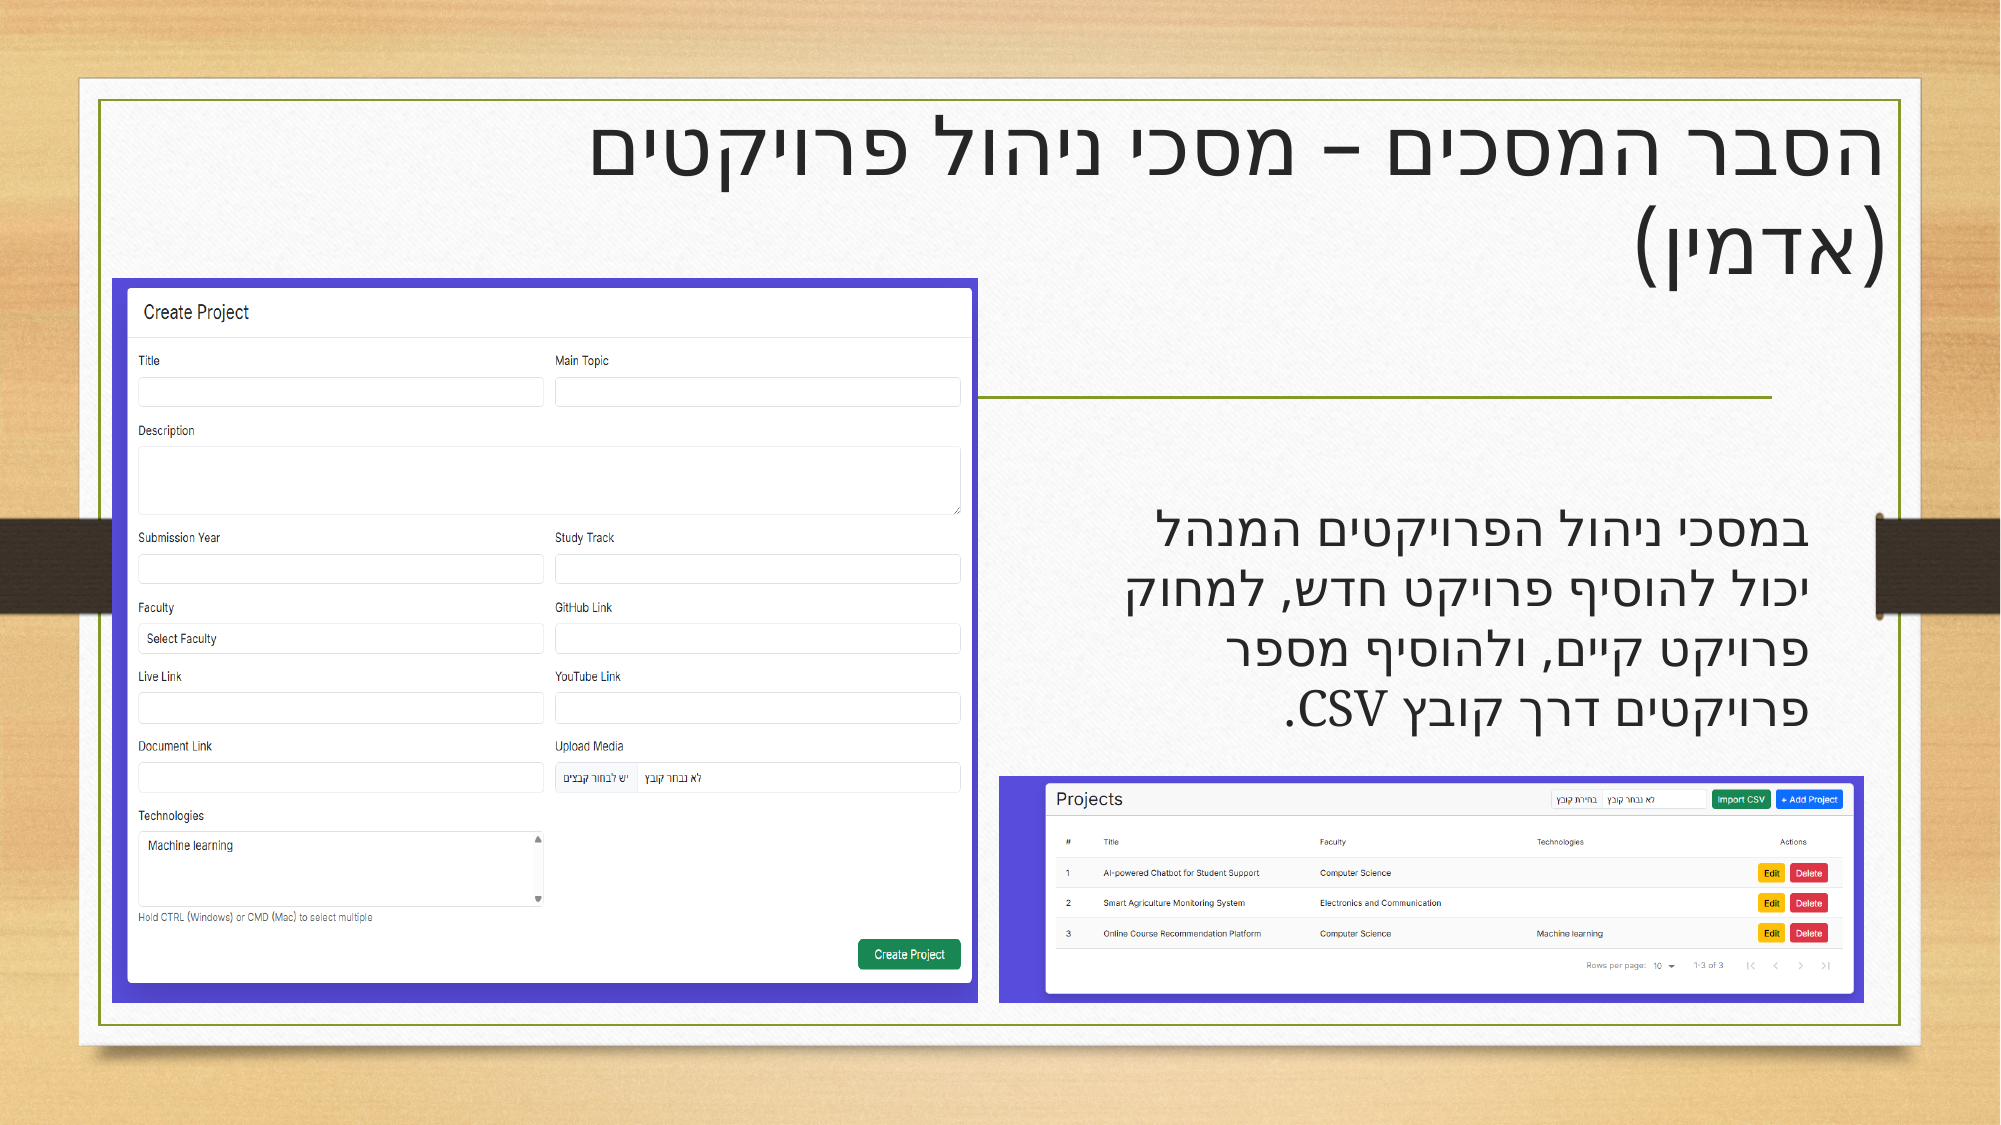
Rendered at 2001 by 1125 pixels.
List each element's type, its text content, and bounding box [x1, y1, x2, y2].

picture [0, 0, 2001, 1125]
title הסבר המסכים – מסכי ניהול פרויקטים (אדמין) [328, 85, 1904, 299]
list במסכי ניהול הפרויקטים המנהל יכול להוסיף פרויקט חדש, למחוק פרויקט קיים, ולהוסיף מספר פרויקטים דרך קובץ CSV. [1082, 489, 1826, 747]
